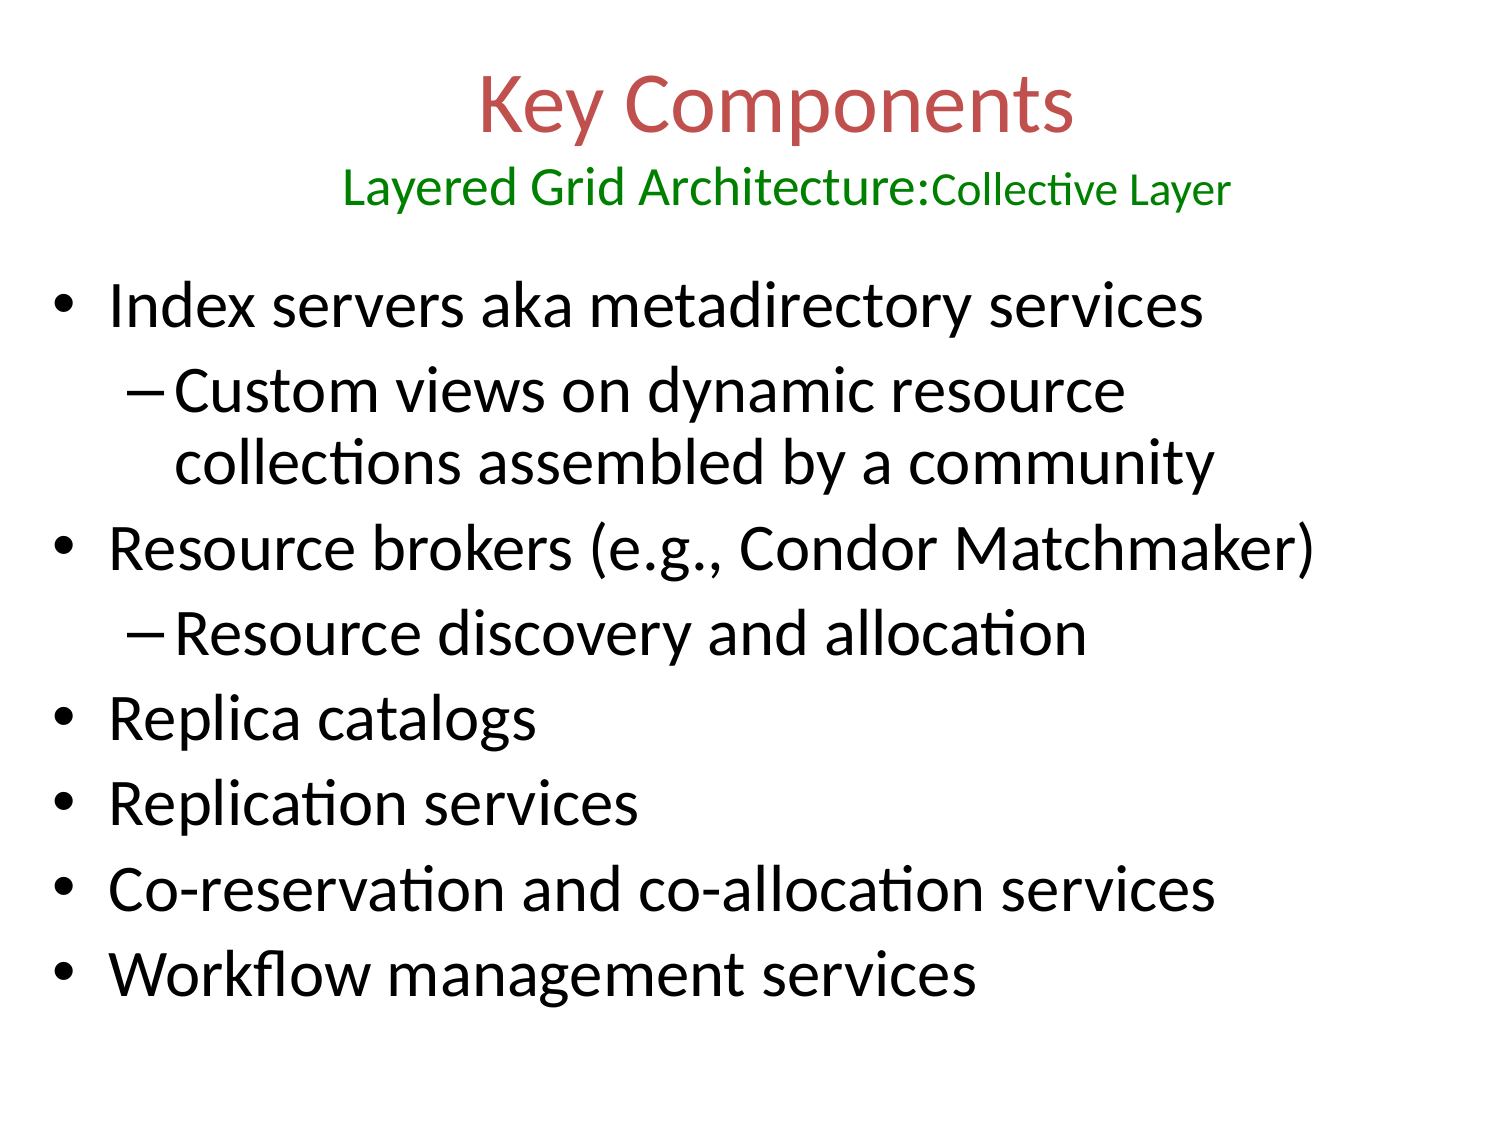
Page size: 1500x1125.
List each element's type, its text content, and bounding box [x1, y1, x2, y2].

title Key Components Layered Grid Architecture:Collective Layer [200, 37, 1375, 225]
list Index servers aka metadirectory services Custom views on dynamic resource collections assembled by a community Resource brokers (e.g., Condor Matchmaker) Resource discovery and allocation Replica catalogs Replication services Co-reservation and co-allocation services Workflow management services [37, 262, 1438, 1088]
